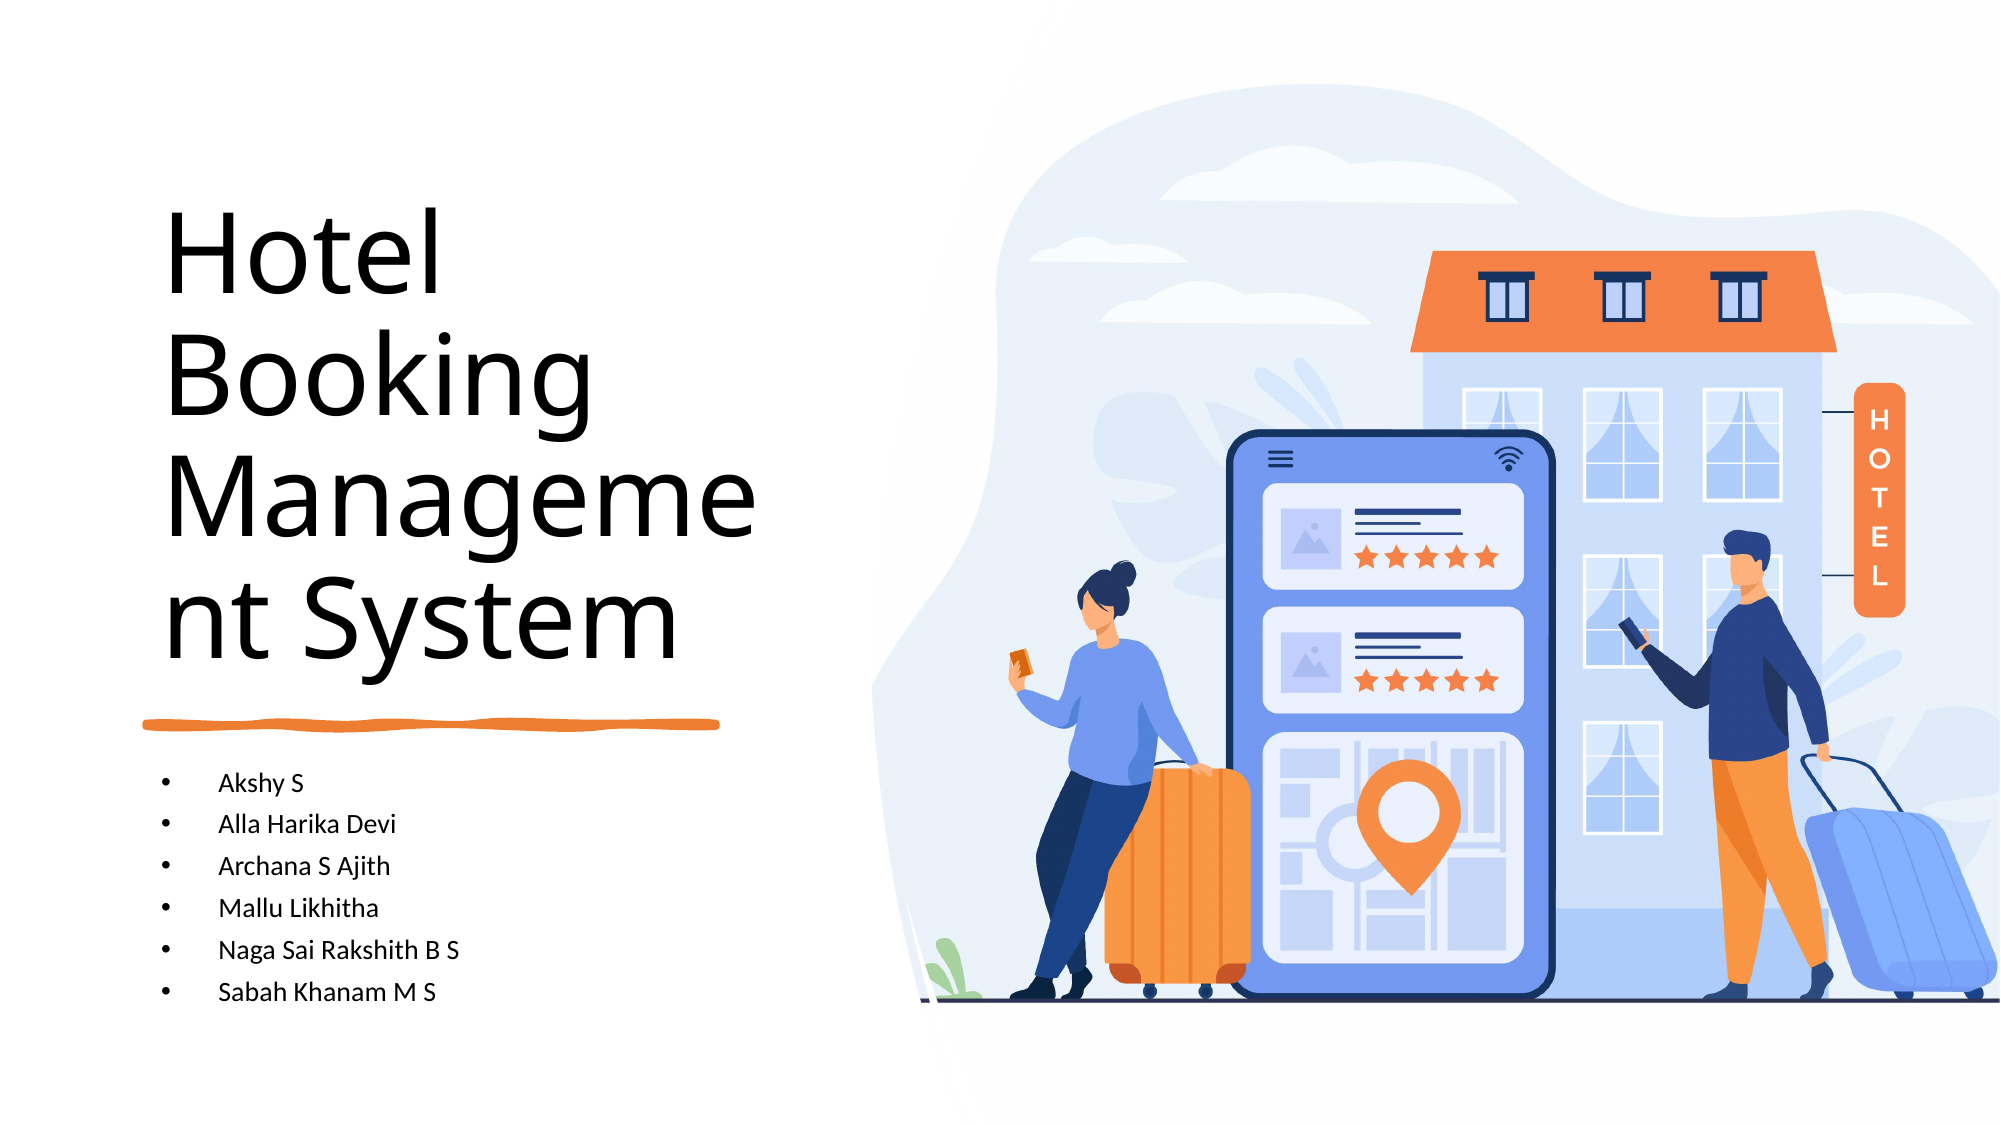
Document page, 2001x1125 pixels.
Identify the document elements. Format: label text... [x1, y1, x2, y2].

picture [871, 0, 2000, 1125]
title Hotel Booking Management System [146, 104, 804, 690]
text_box [144, 720, 718, 730]
subtitle Akshy S Alla Harika Devi Archana S Ajith Mallu Likhitha Naga Sai Rakshith B S Sabah Khanam M S [146, 760, 759, 1019]
text_box [0, 0, 871, 1125]
